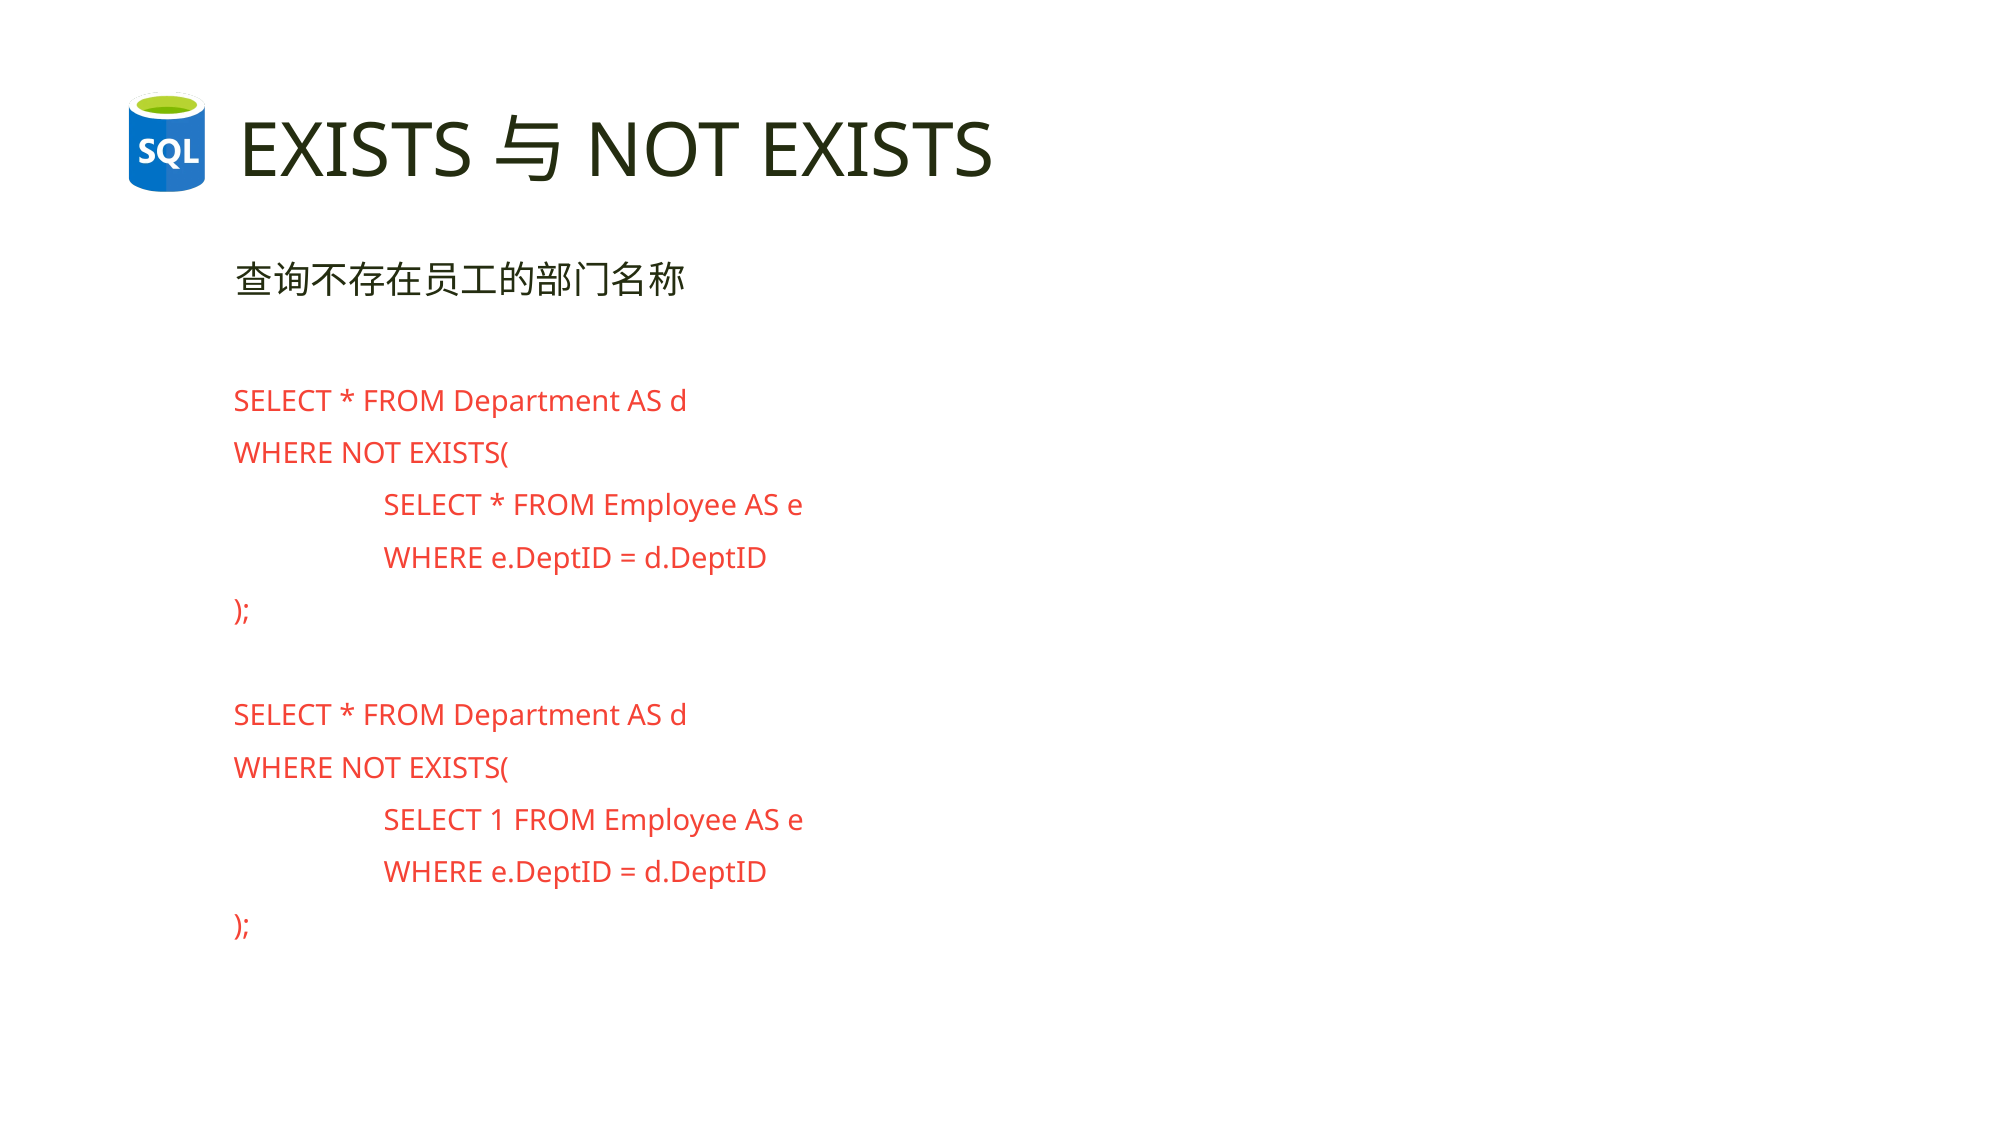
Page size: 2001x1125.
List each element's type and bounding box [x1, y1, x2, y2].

text_box [218, 356, 927, 949]
text_box [221, 248, 701, 309]
text_box [71, 91, 1016, 201]
